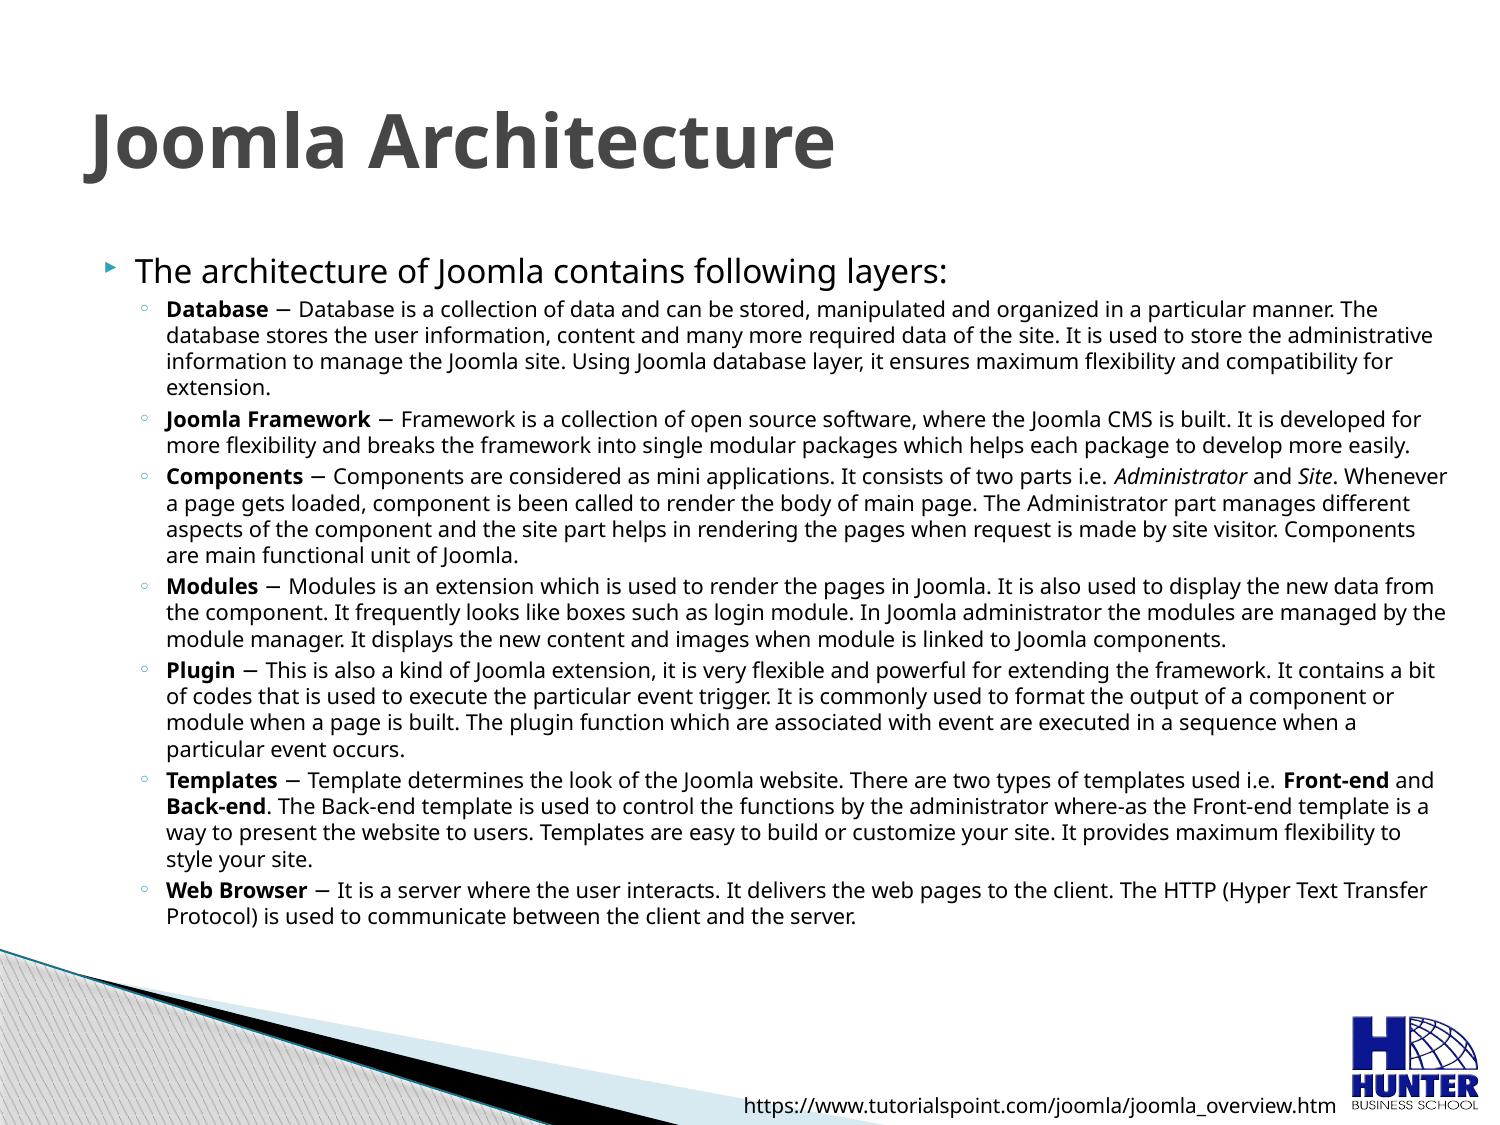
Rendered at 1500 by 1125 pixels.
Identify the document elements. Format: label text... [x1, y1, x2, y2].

footer https://www.tutorialspoint.com/joomla/joomla_overview.htm [661, 1038, 1352, 1125]
list The architecture of Joomla contains following layers: Database − Database is a collection of data and can be stored, manipulated and organized in a particular manner. The database stores the user information, content and many more required data of the site. It is used to store the administrative information to manage the Joomla site. Using Joomla database layer, it ensures maximum flexibility and compatibility for extension. Joomla Framework − Framework is a collection of open source software, where the Joomla CMS is built. It is developed for more flexibility and breaks the framework into single modular packages which helps each package to develop more easily. Components − Components are considered as mini applications. It consists of two parts i.e. Administrator and Site. Whenever a page gets loaded, component is been called to render the body of main page. The Administrator part manages different aspects of the component and the site part helps in rendering the pages when request is made by site visitor. Components are main functional unit of Joomla. Modules − Modules is an extension which is used to render the pages in Joomla. It is also used to display the new data from the component. It frequently looks like boxes such as login module. In Joomla administrator the modules are managed by the module manager. It displays the new content and images when module is linked to Joomla components. Plugin − This is also a kind of Joomla extension, it is very flexible and powerful for extending the framework. It contains a bit of codes that is used to execute the particular event trigger. It is commonly used to format the output of a component or module when a page is built. The plugin function which are associated with event are executed in a sequence when a particular event occurs. Templates − Template determines the look of the Joomla website. There are two types of templates used i.e. Front-end and Back-end. The Back-end template is used to control the functions by the administrator where-as the Front-end template is a way to present the website to users. Templates are easy to build or customize your site. It provides maximum flexibility to style your site. Web Browser − It is a server where the user interacts. It delivers the web pages to the client. The HTTP (Hyper Text Transfer Protocol) is used to communicate between the client and the server. [75, 243, 1466, 947]
title Joomla Architecture [75, 45, 1425, 233]
picture [1352, 1016, 1479, 1111]
